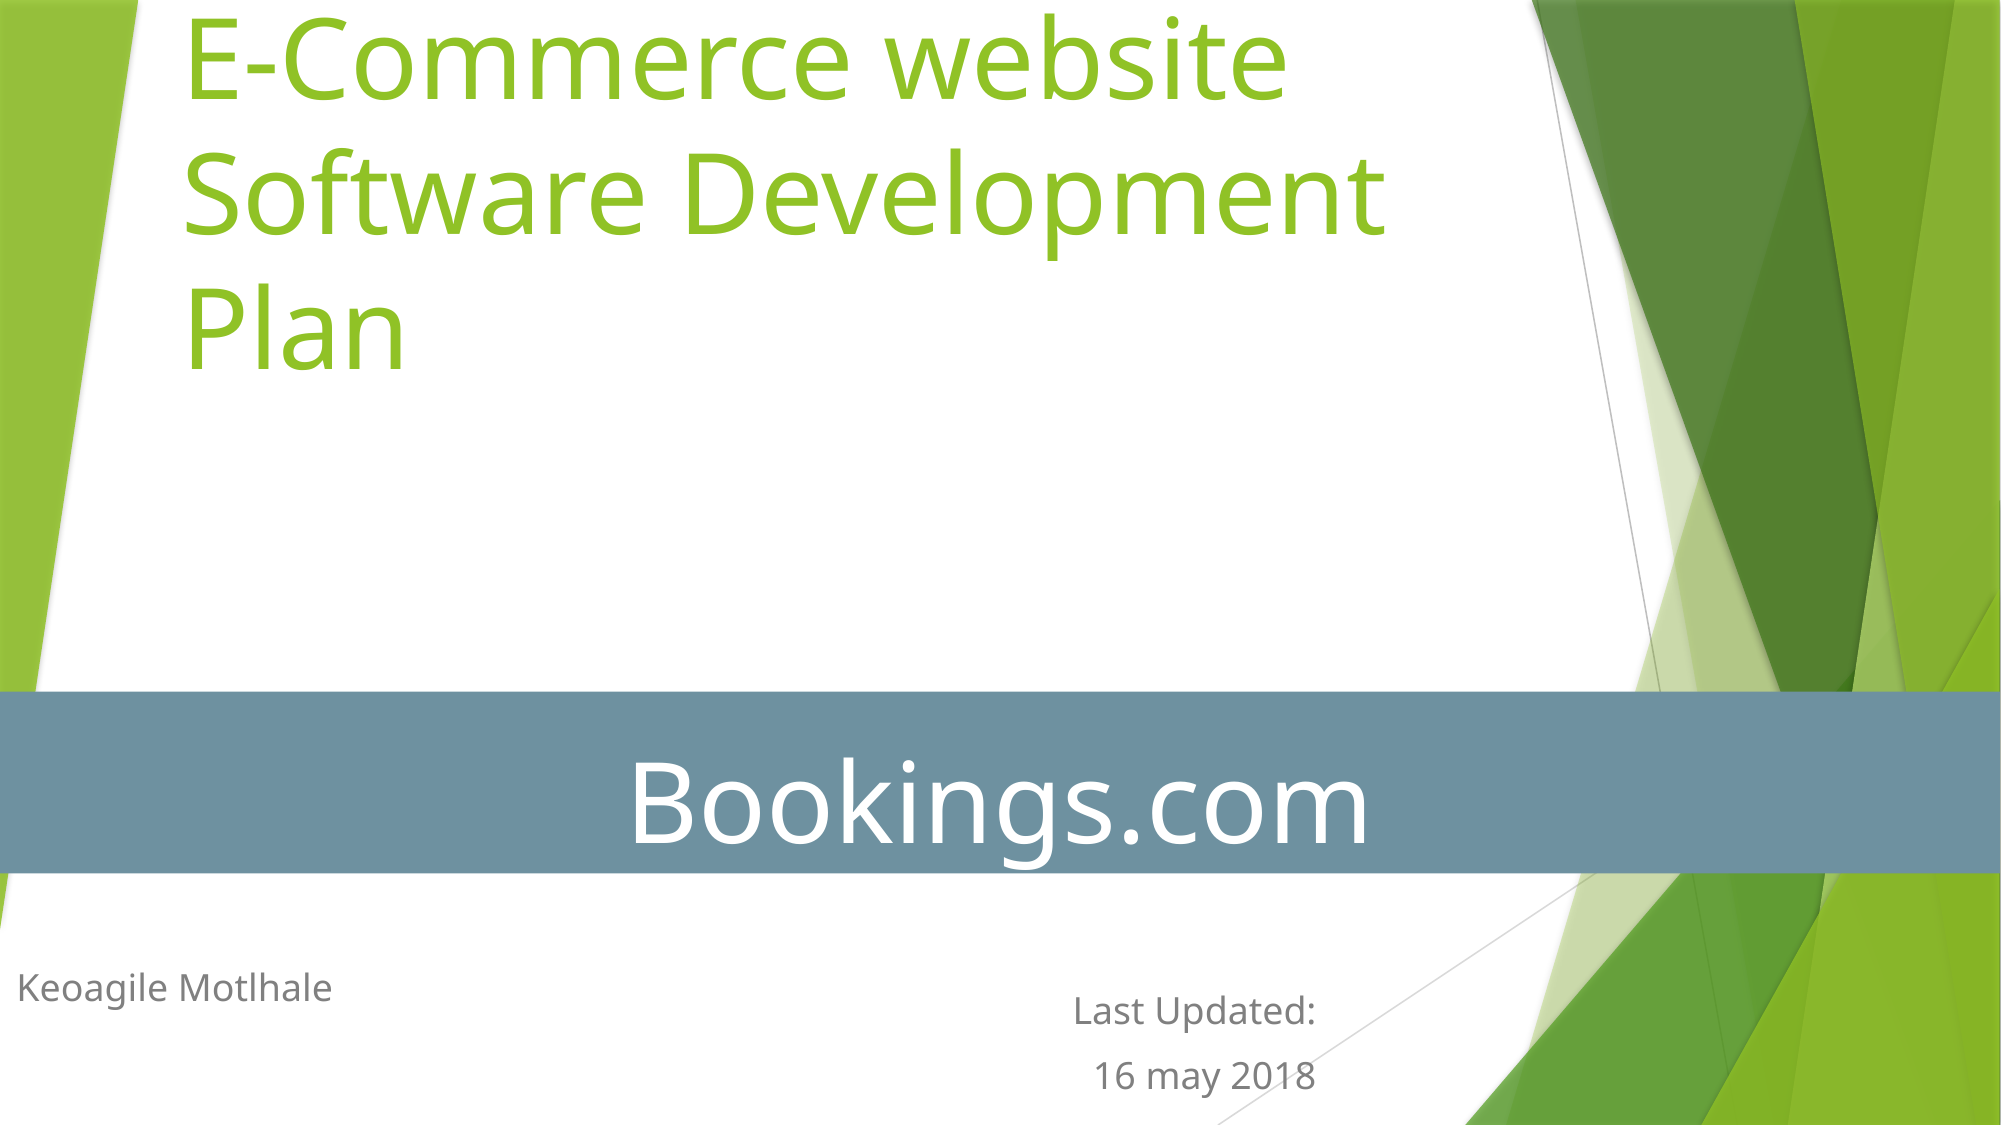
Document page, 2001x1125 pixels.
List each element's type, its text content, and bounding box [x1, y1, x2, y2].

text_box Bookings.com [0, 691, 2000, 874]
subtitle Last Updated: 16 may 2018 [983, 979, 1332, 1125]
title E-Commerce website Software Development Plan [165, 129, 1441, 400]
text_box Keoagile Motlhale [0, 956, 349, 1103]
